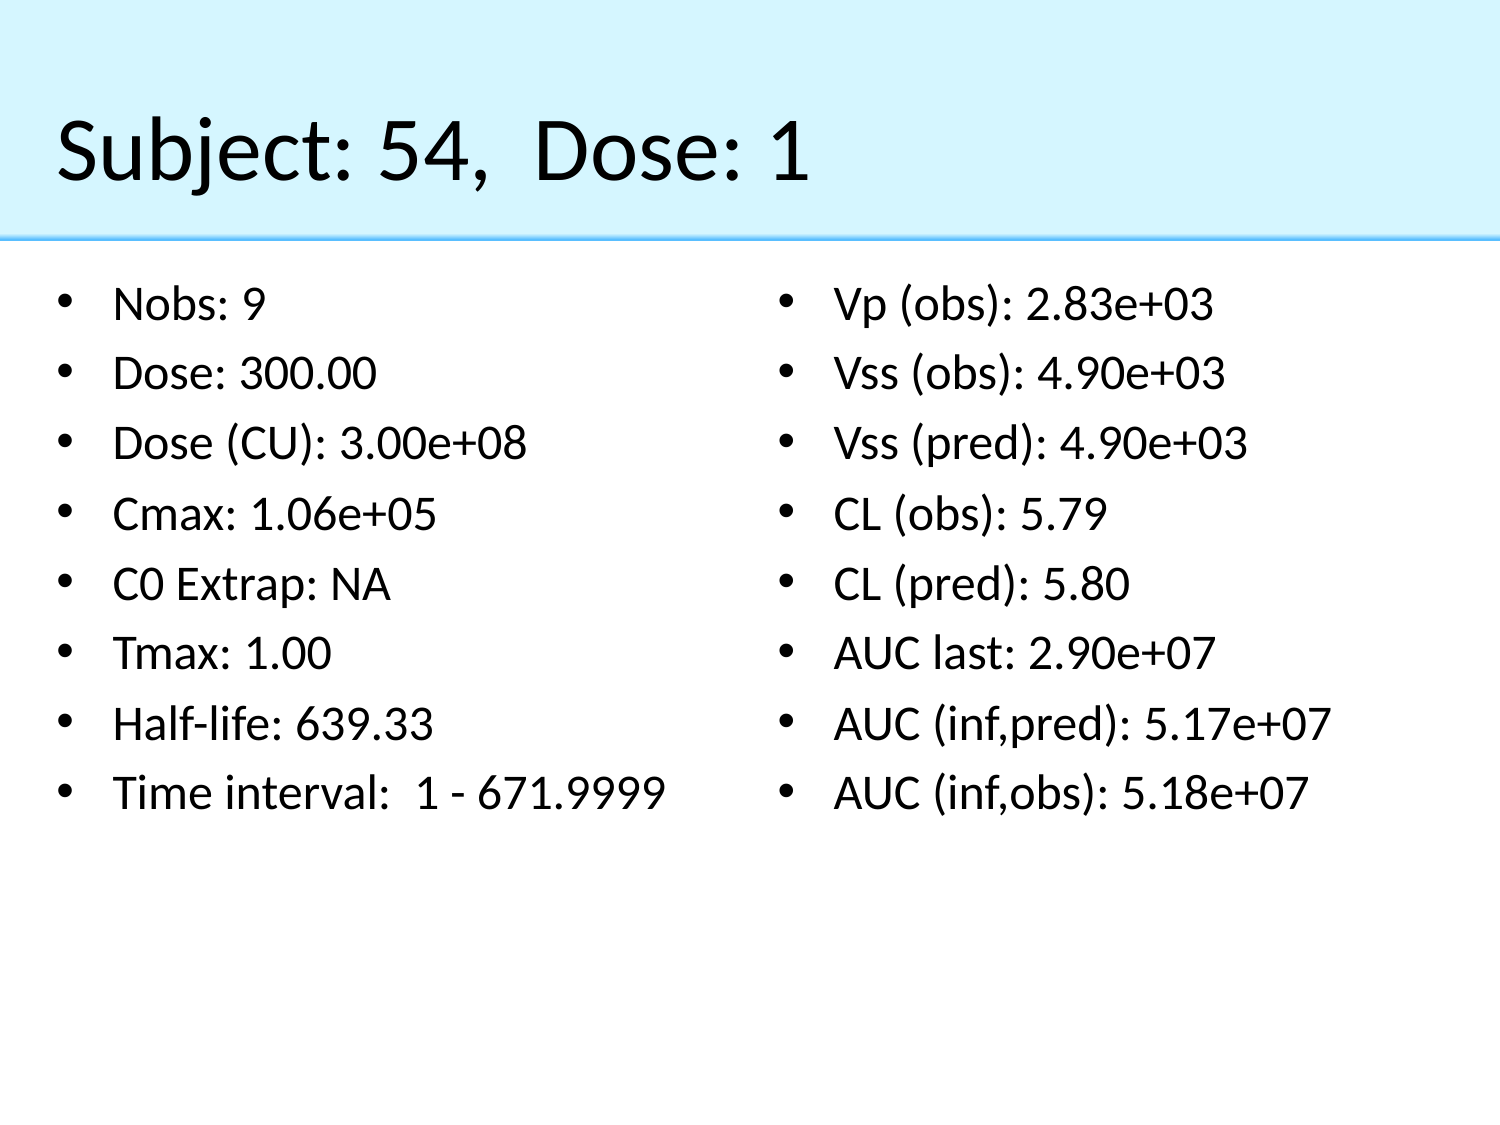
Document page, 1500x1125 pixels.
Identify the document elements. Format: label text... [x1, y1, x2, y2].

picture [0, 0, 1500, 241]
list Nobs: 9 Dose: 300.00 Dose (CU): 3.00e+08 Cmax: 1.06e+05 C0 Extrap: NA Tmax: 1.00 Half-life: 639.33 Time interval: 1 - 671.9999 [41, 262, 741, 1013]
list Vp (obs): 2.83e+03 Vss (obs): 4.90e+03 Vss (pred): 4.90e+03 CL (obs): 5.79 CL (pred): 5.80 AUC last: 2.90e+07 AUC (inf,pred): 5.17e+07 AUC (inf,obs): 5.18e+07 [762, 262, 1460, 1013]
title Subject: 54, Dose: 1 [41, 78, 1459, 206]
